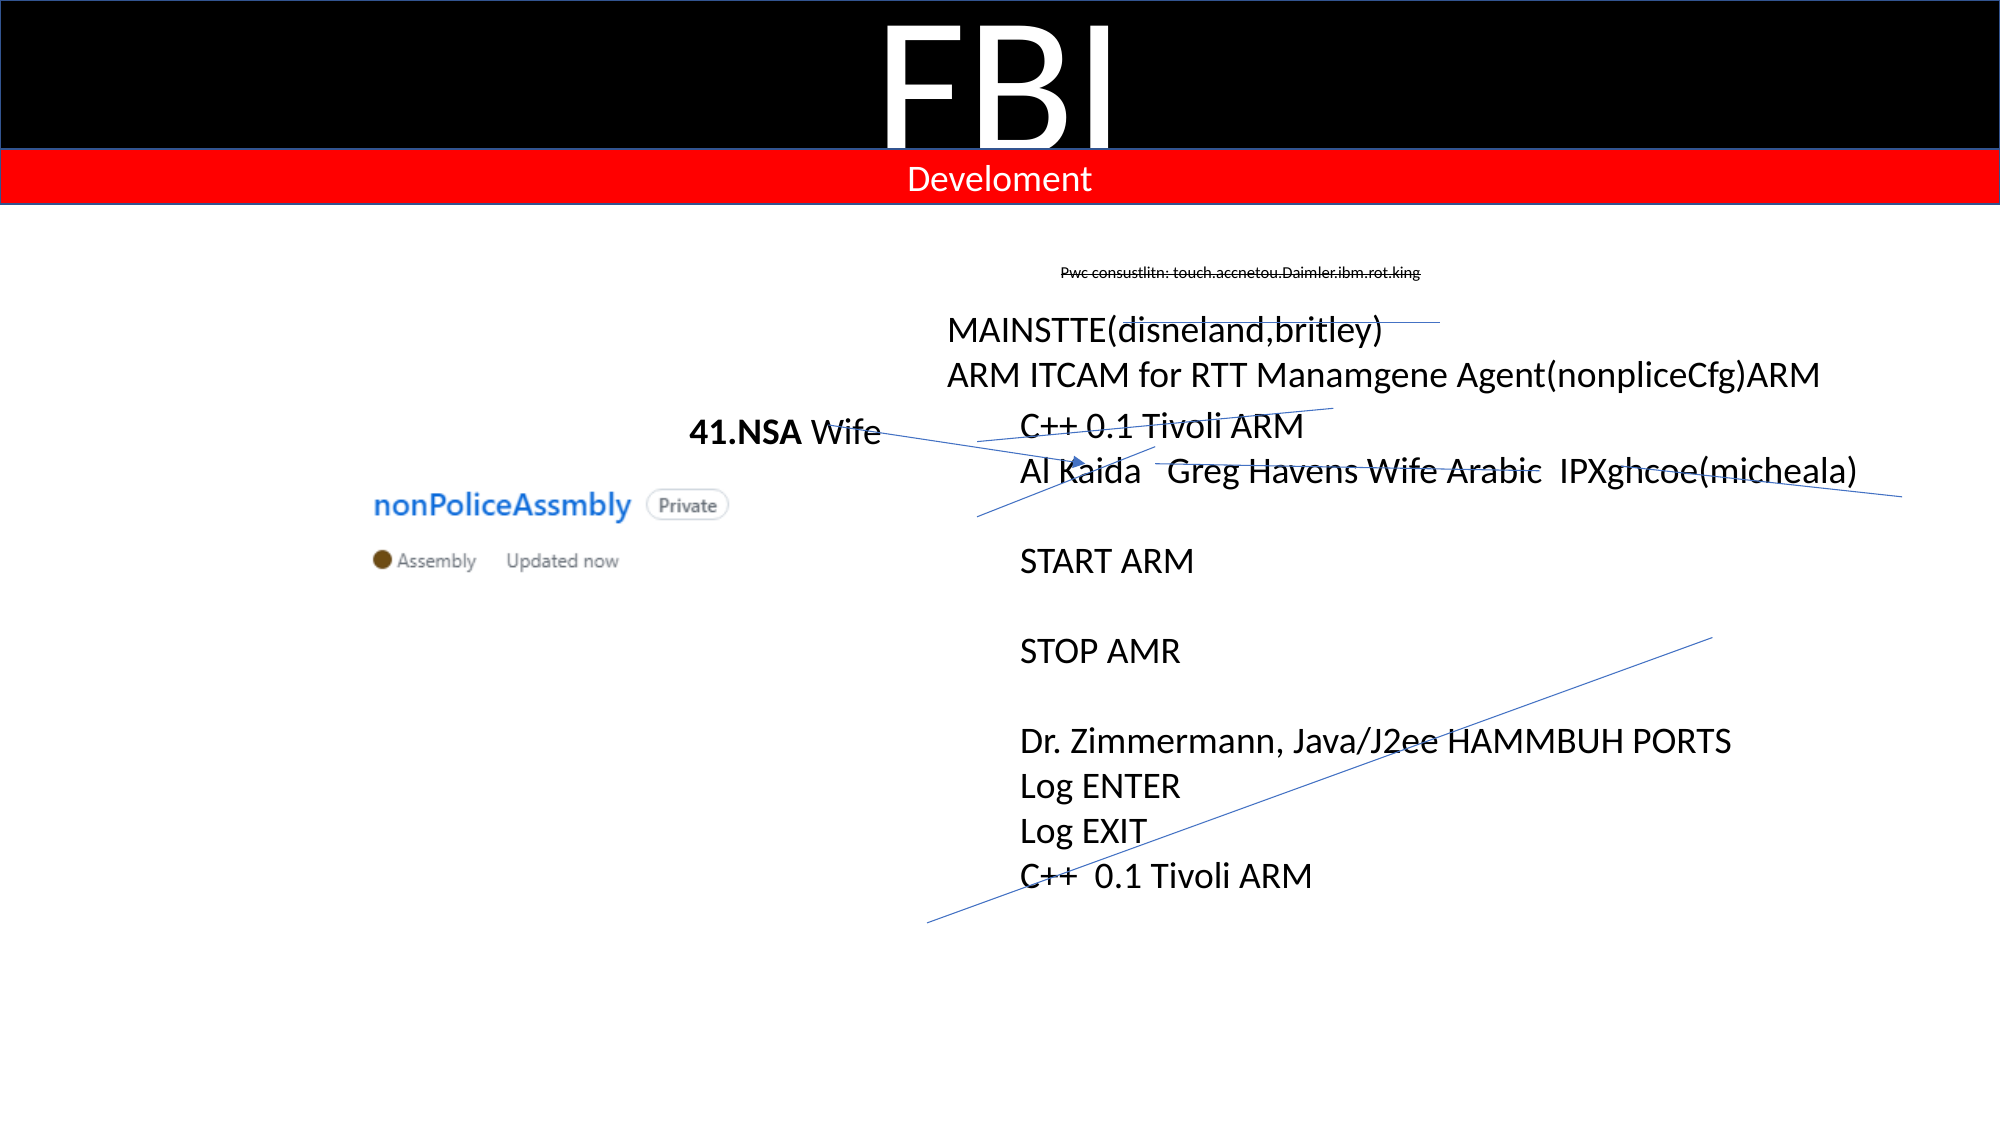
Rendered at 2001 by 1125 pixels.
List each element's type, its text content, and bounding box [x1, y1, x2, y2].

text_box Pwc consustlitn: touch.accnetou.Daimler.ibm.rot.king [1045, 254, 1436, 290]
text_box 41.NSA Wife [674, 399, 897, 460]
text_box Develoment [0, 148, 2000, 205]
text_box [976, 446, 1156, 517]
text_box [977, 408, 1334, 442]
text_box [1155, 463, 1540, 471]
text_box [1620, 466, 1902, 497]
picture [364, 470, 778, 596]
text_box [927, 637, 1713, 923]
text_box FBI [0, 0, 2000, 148]
text_box MAINSTTE(disneland,britley) ARM ITCAM for RTT Manamgene Agent(nonpliceCfg)ARM [932, 297, 1837, 402]
text_box C++ 0.1 Tivoli ARM Al Kaida Greg Havens Wife Arabic IPXghcoe(micheala) START ARM STOP AMR Dr. Zimmermann, Java/J2ee HAMMBUH PORTS Log ENTER Log EXIT C++ 0.1 Tivoli ARM [1005, 393, 1874, 949]
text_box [828, 424, 1086, 464]
